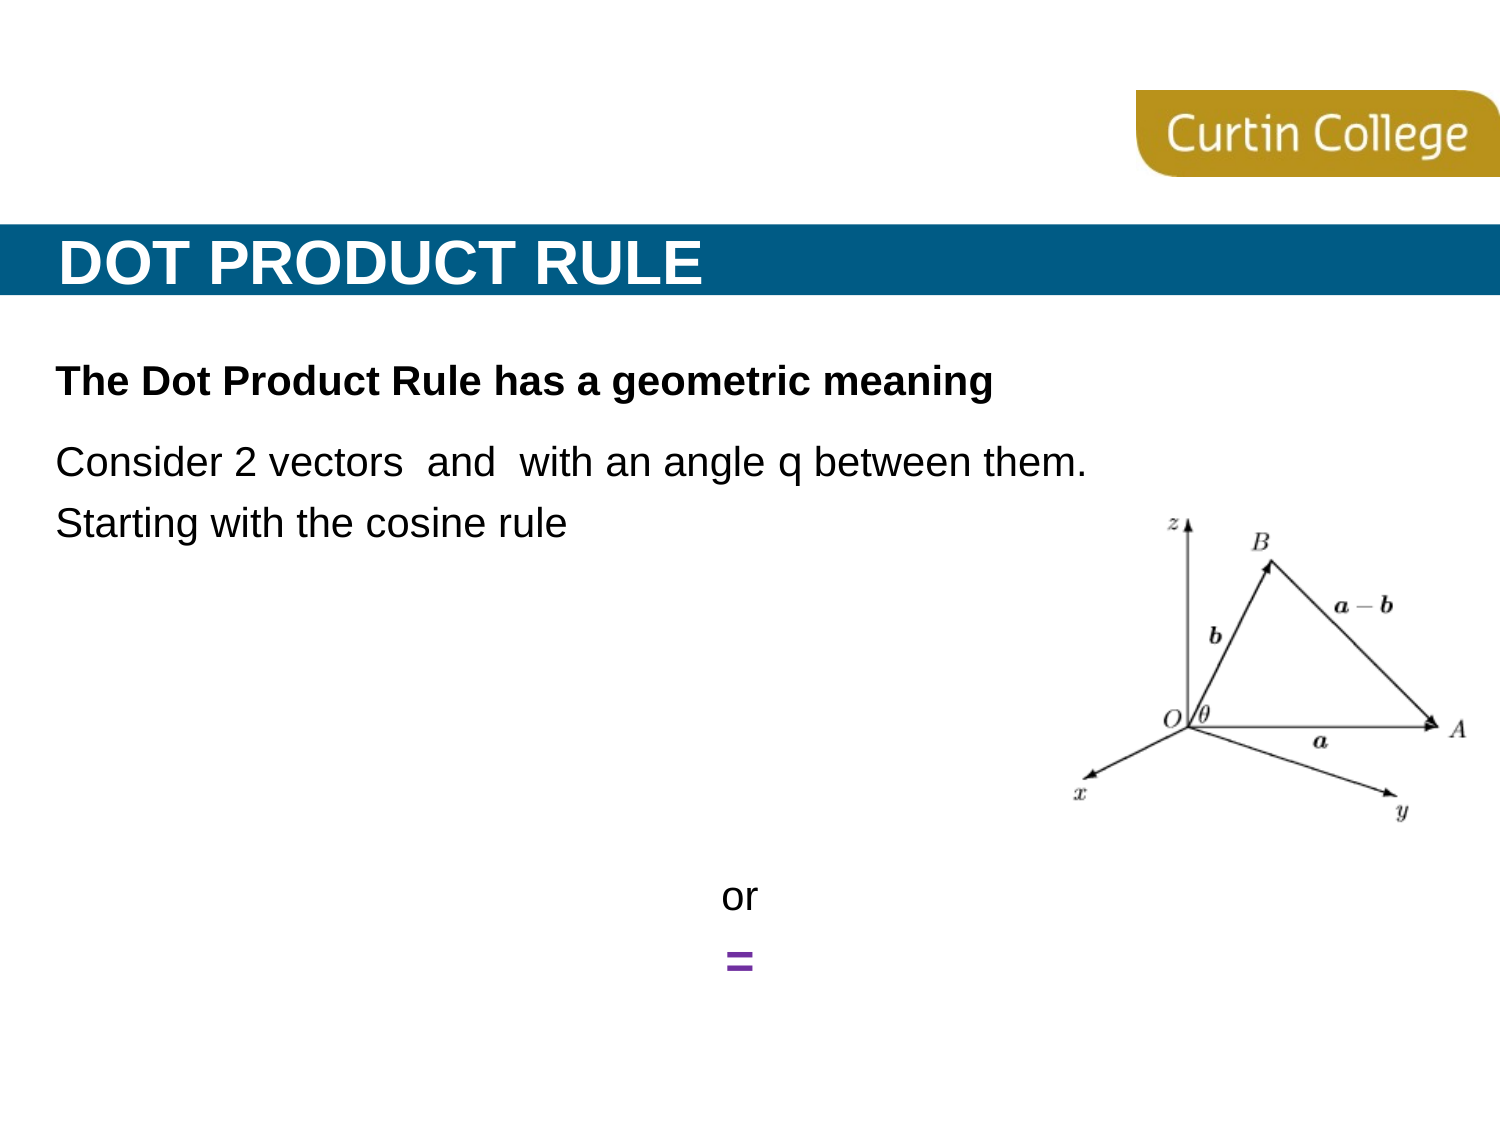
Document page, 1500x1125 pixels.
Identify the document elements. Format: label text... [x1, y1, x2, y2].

picture [1064, 514, 1476, 827]
picture [1136, 90, 1500, 177]
title Dot product rule [0, 224, 1500, 296]
list The Dot Product Rule has a geometric meaning [40, 331, 1440, 413]
